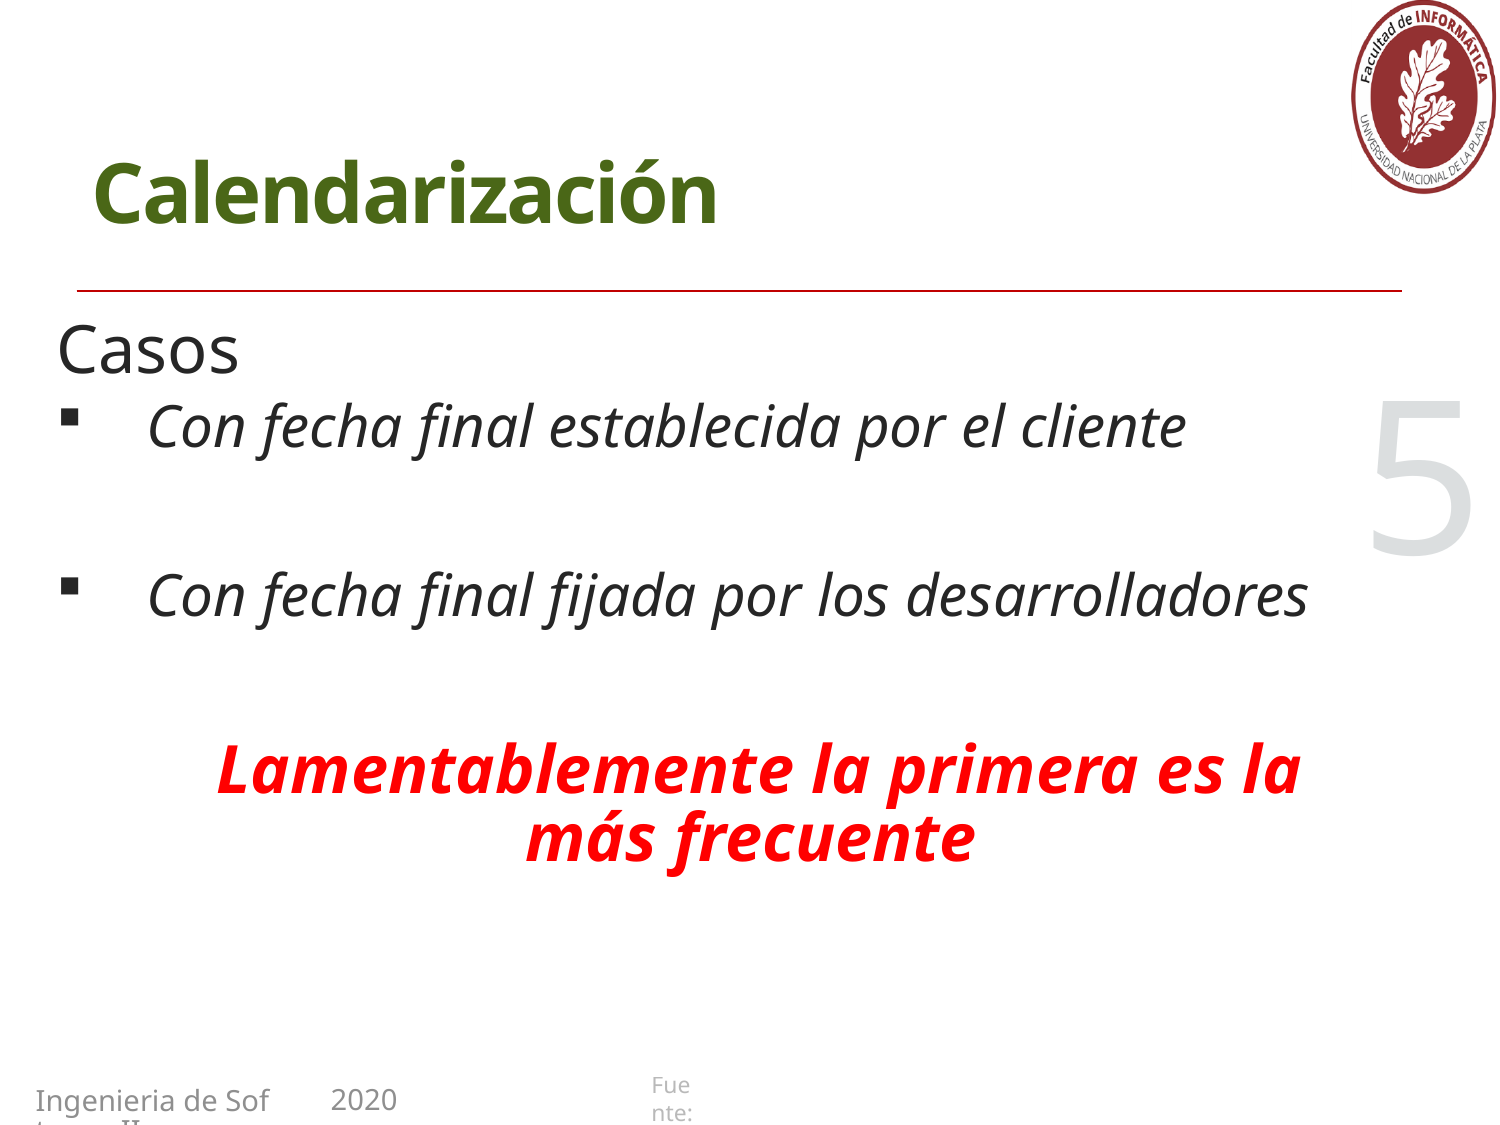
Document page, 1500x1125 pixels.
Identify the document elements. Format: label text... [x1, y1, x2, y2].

title Calendarización [76, 105, 1310, 291]
slide_number 2020 [315, 1073, 418, 1116]
list Casos Con fecha final establecida por el cliente Con fecha final fijada por los desarrolladores Lamentablemente la primera es la más frecuente [41, 311, 1389, 1047]
picture [1351, 0, 1500, 195]
slide_number 5 [1389, 467, 1498, 640]
footer Ingenieria de Software II [20, 1075, 286, 1111]
